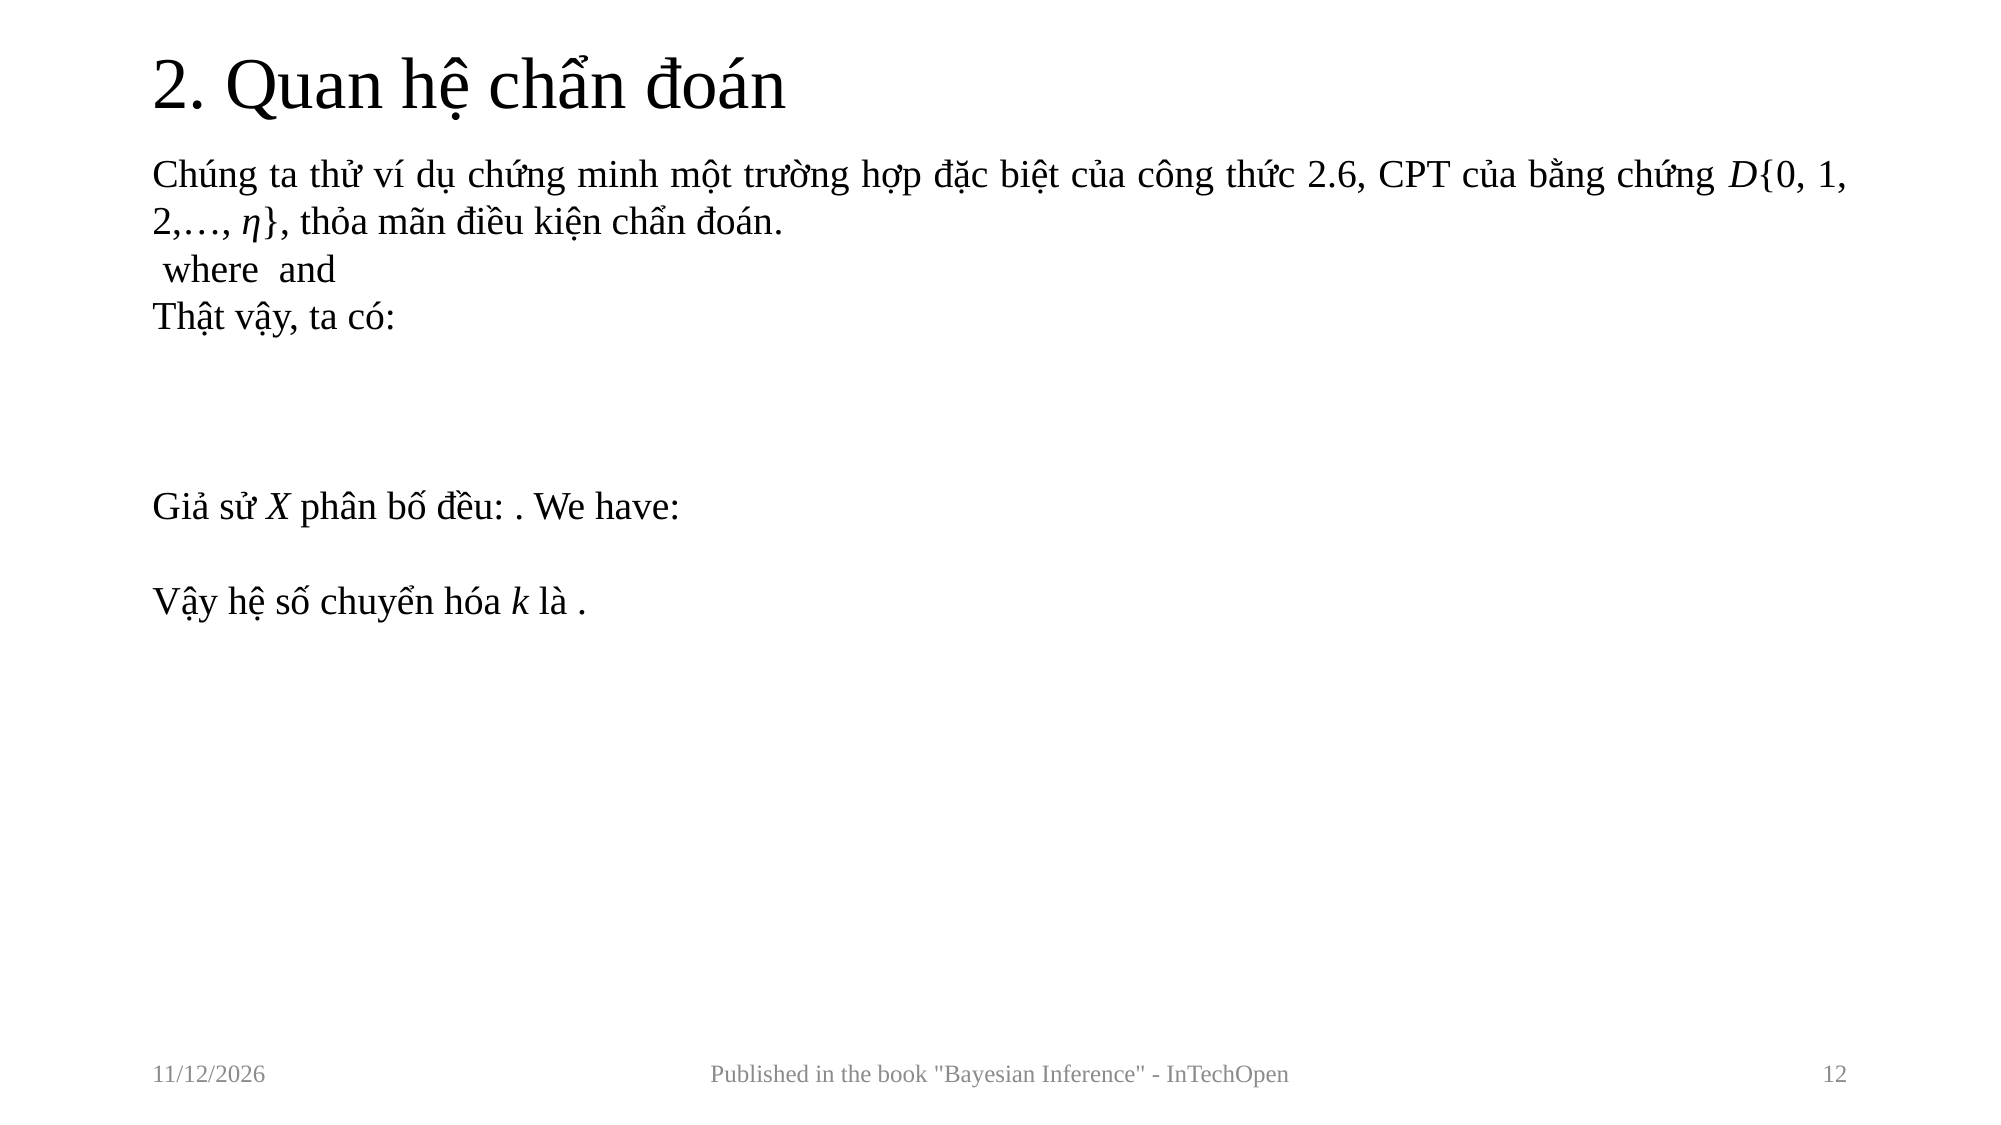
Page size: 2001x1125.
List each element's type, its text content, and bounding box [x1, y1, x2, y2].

slide_number 12 [1412, 1042, 1863, 1103]
title 2. Quan hệ chẩn đoán [137, 25, 1863, 134]
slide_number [137, 1042, 588, 1103]
footer Published in the book "Bayesian Inference" - InTechOpen [662, 1042, 1338, 1103]
